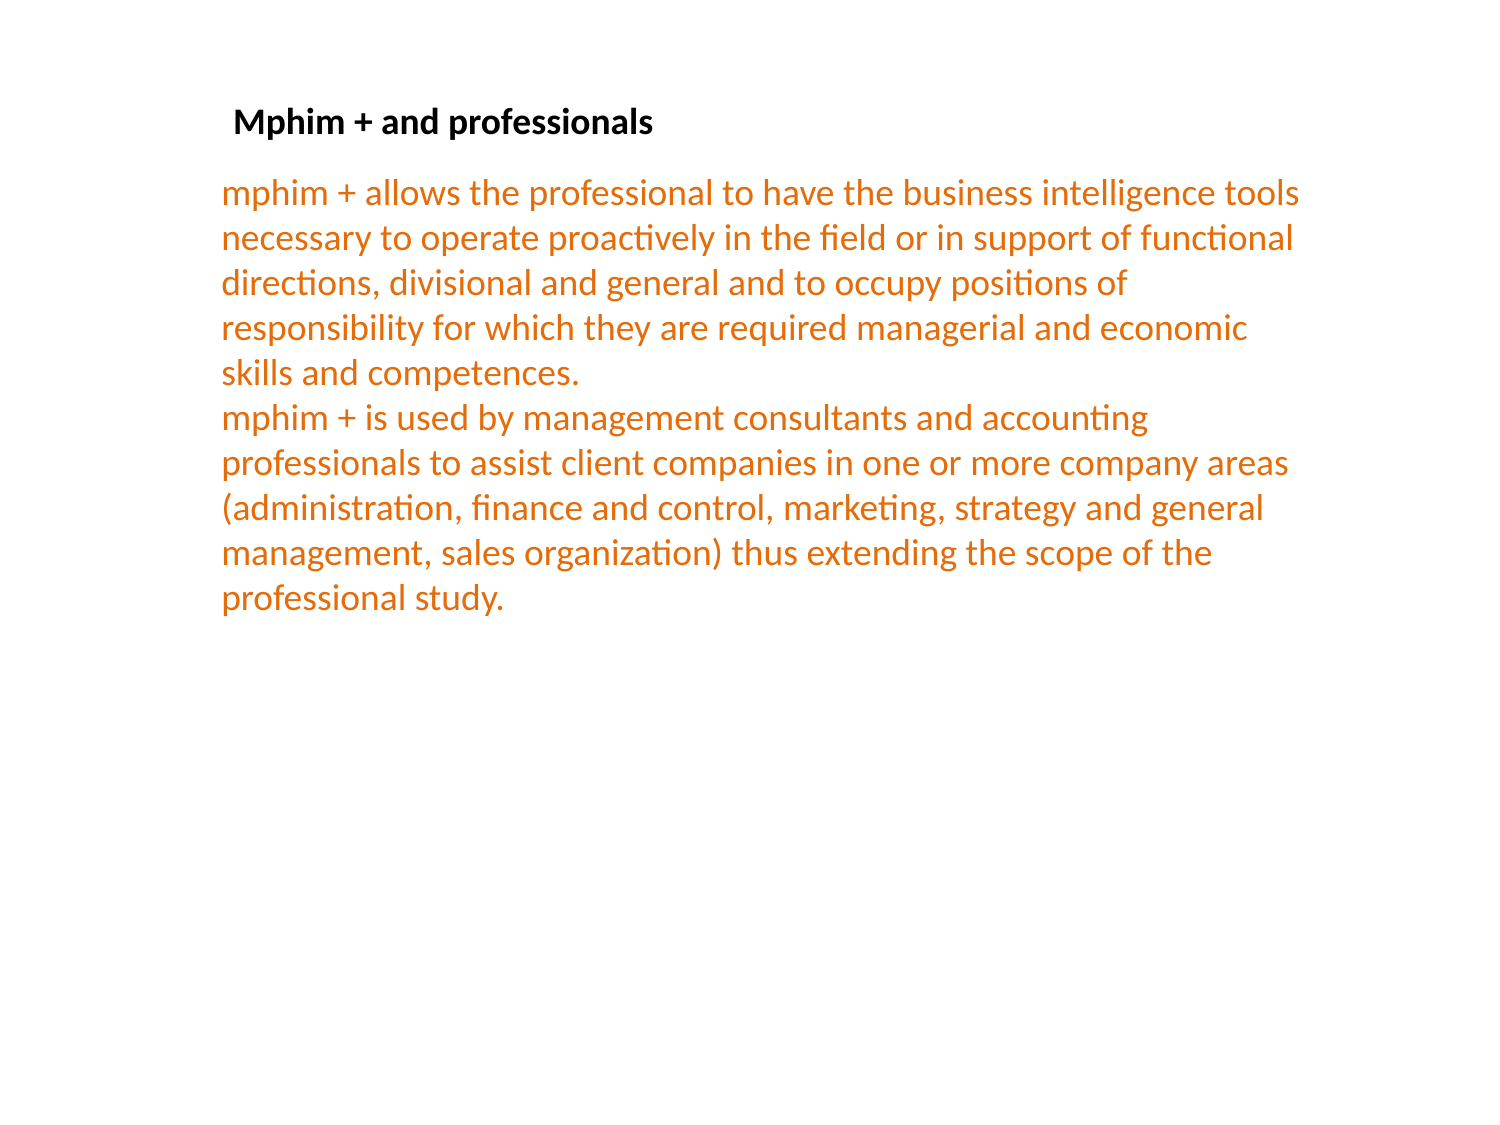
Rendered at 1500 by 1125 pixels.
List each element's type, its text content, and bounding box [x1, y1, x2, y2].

text_box Mphim + and professionals [218, 89, 969, 150]
text_box mphim + allows the professional to have the business intelligence tools necessary to operate proactively in the field or in support of functional directions, divisional and general and to occupy positions of responsibility for which they are required managerial and economic skills and competences. mphim + is used by management consultants and accounting professionals to assist client companies in one or more company areas (administration, finance and control, marketing, strategy and general management, sales organization) thus extending the scope of the professional study. [206, 160, 1341, 626]
